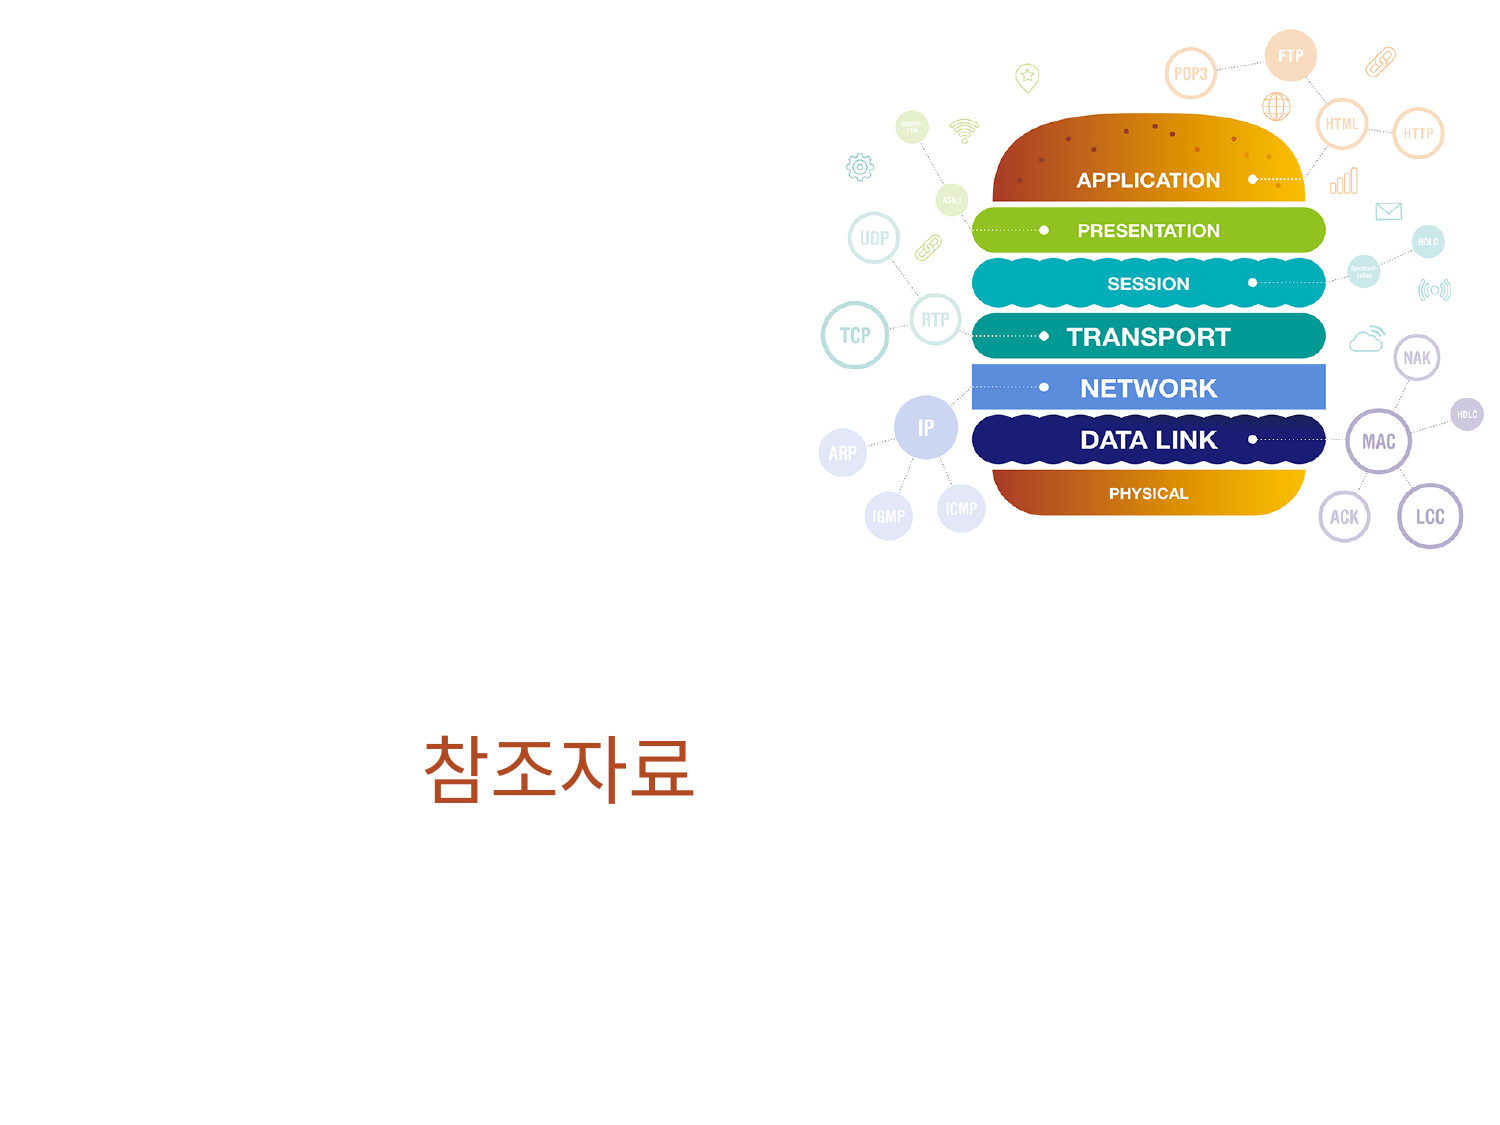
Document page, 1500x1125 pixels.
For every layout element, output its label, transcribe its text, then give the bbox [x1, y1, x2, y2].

title 참조자료 [249, 699, 1500, 838]
picture [787, 11, 1496, 563]
